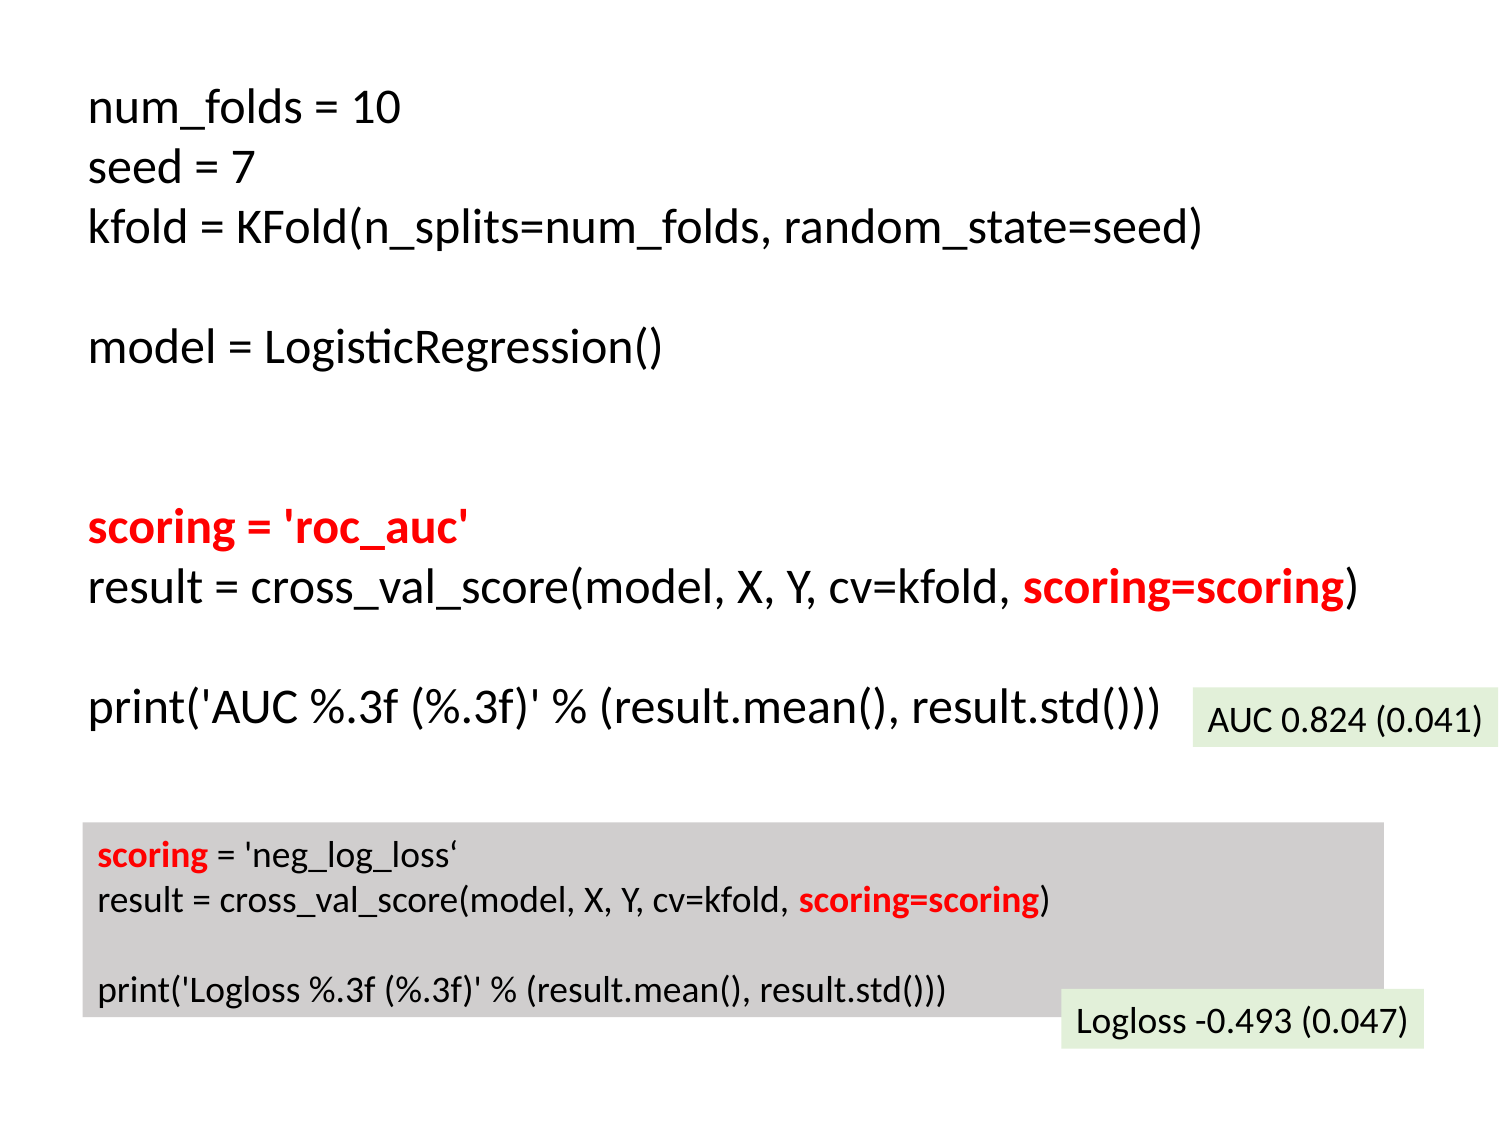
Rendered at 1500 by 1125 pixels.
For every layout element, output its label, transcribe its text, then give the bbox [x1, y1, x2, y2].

text_box AUC 0.824 (0.041) [1192, 687, 1499, 747]
text_box num_folds = 10 seed = 7 kfold = KFold(n_splits=num_folds, random_state=seed) model = LogisticRegression() scoring = 'roc_auc' result = cross_val_score(model, X, Y, cv=kfold, scoring=scoring) print('AUC %.3f (%.3f)' % (result.mean(), result.std())) [72, 66, 1394, 741]
text_box Logloss -0.493 (0.047) [1061, 988, 1424, 1049]
text_box scoring = 'neg_log_loss‘ result = cross_val_score(model, X, Y, cv=kfold, scoring=scoring) print('Logloss %.3f (%.3f)' % (result.mean(), result.std())) [82, 822, 1384, 1018]
